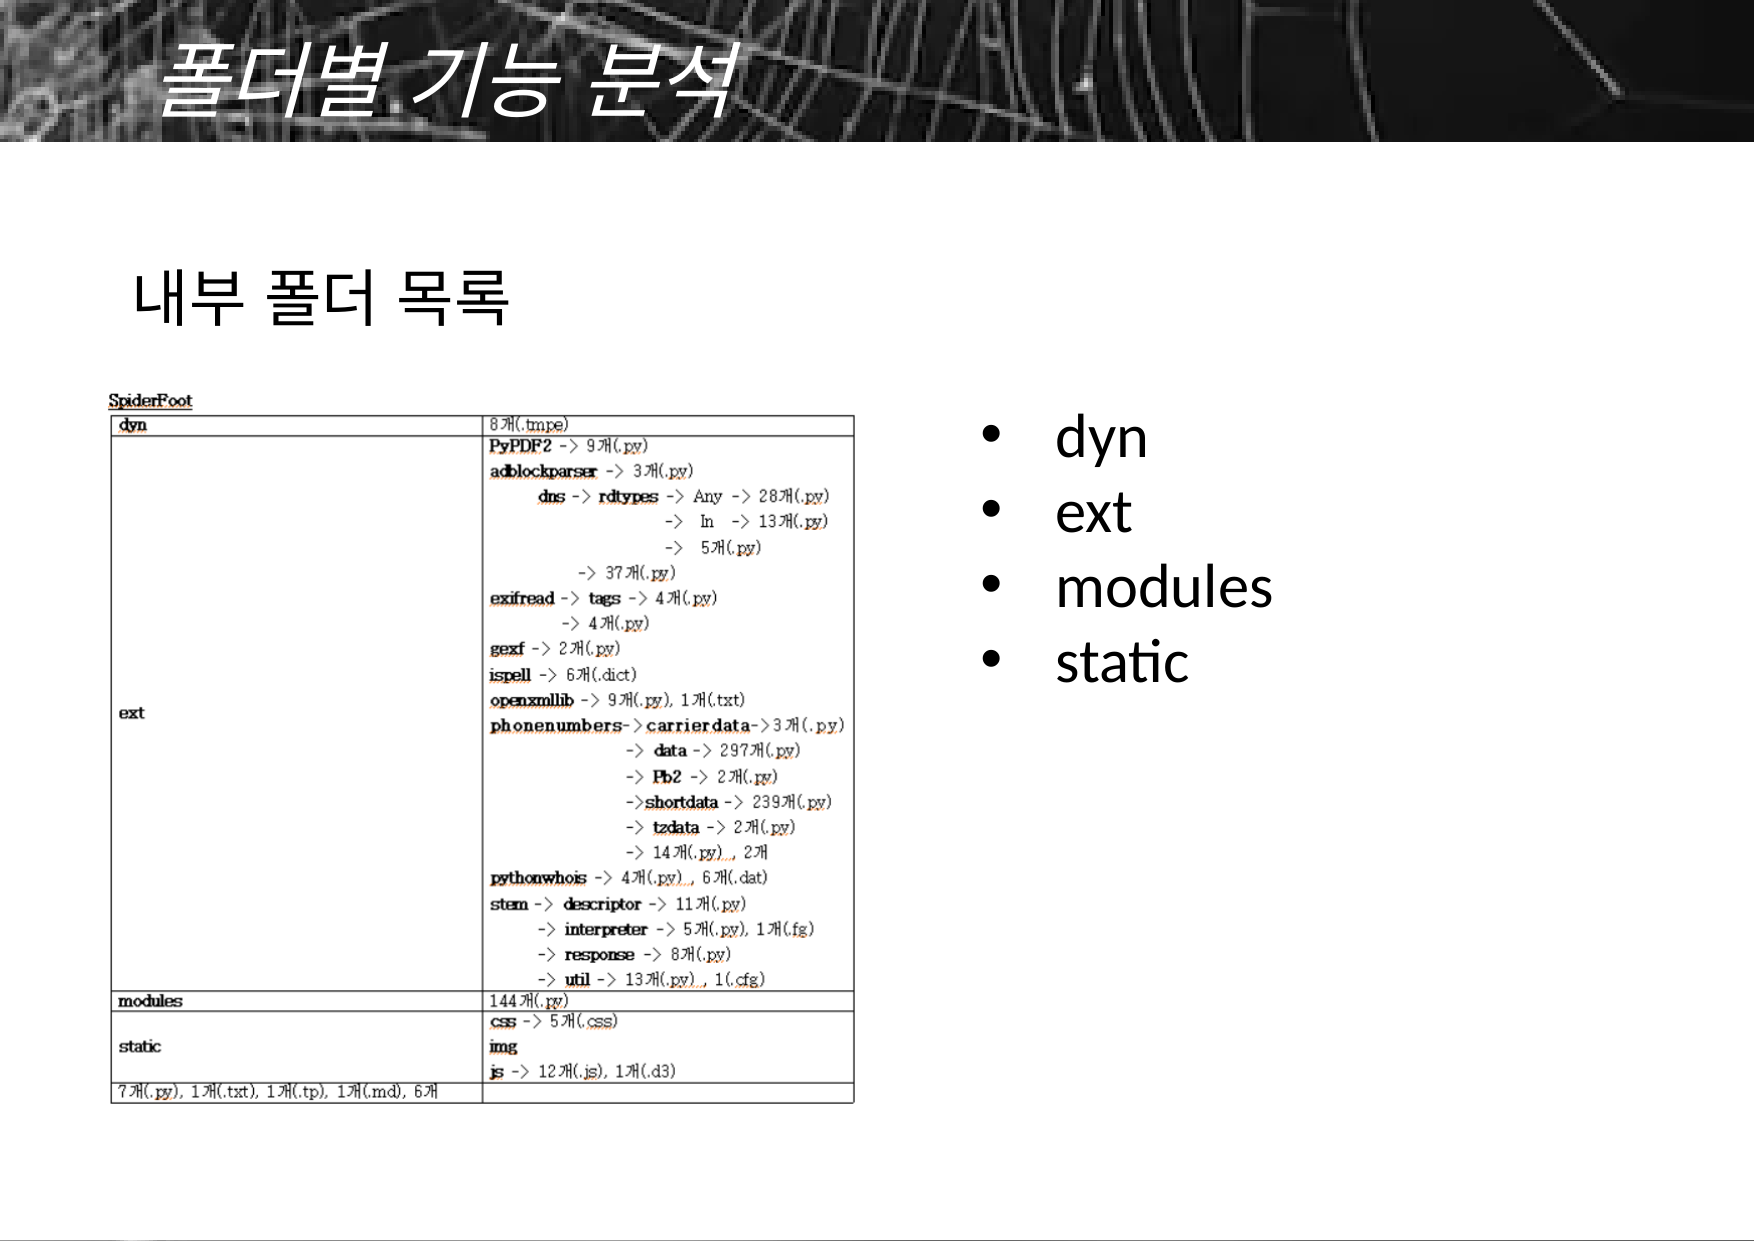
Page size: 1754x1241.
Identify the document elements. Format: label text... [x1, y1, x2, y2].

picture [0, 0, 1754, 1241]
text_box 폴더별 기능 분석 [136, 20, 749, 136]
